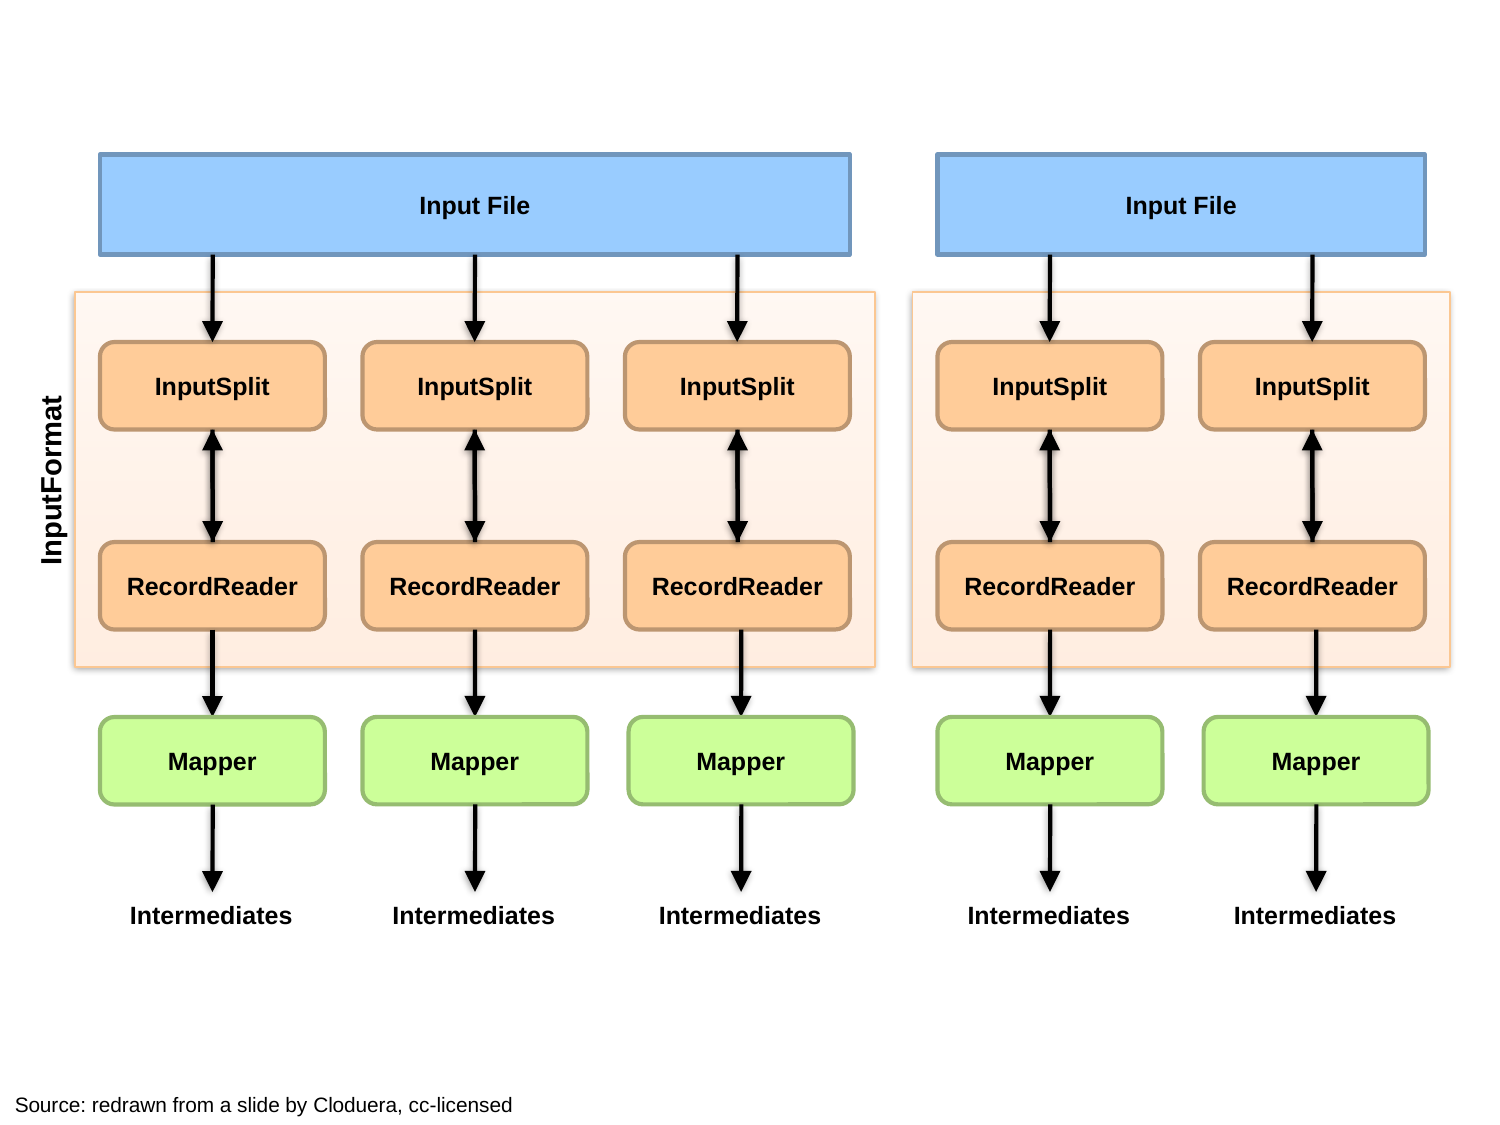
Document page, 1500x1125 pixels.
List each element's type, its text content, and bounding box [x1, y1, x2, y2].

text_box Intermediates [952, 891, 1146, 937]
text_box RecordReader [360, 539, 590, 632]
text_box InputSplit [935, 339, 1165, 432]
text_box RecordReader [622, 539, 853, 632]
text_box Source: redrawn from a slide by Cloduera, cc-licensed [0, 1084, 550, 1125]
text_box [743, 291, 876, 668]
text_box [912, 291, 1044, 668]
text_box Input File [98, 152, 852, 257]
text_box [1055, 291, 1311, 668]
text_box Intermediates [115, 892, 309, 937]
text_box Mapper [1201, 714, 1431, 807]
text_box InputSplit [622, 339, 853, 432]
text_box InputFormat [24, 380, 75, 581]
text_box Intermediates [643, 891, 837, 937]
text_box Mapper [97, 714, 328, 807]
text_box [74, 291, 207, 668]
text_box Intermediates [377, 891, 571, 937]
text_box [480, 291, 736, 668]
text_box RecordReader [97, 539, 328, 632]
text_box Mapper [935, 714, 1165, 807]
text_box InputSplit [97, 339, 328, 432]
text_box RecordReader [1197, 539, 1428, 632]
text_box Mapper [360, 714, 590, 807]
text_box [217, 291, 469, 668]
text_box InputSplit [1197, 339, 1428, 432]
text_box Intermediates [1218, 891, 1412, 937]
text_box RecordReader [935, 539, 1165, 632]
text_box InputSplit [360, 339, 590, 432]
text_box Input File [935, 152, 1427, 257]
text_box Mapper [626, 714, 856, 807]
text_box [1318, 291, 1451, 668]
